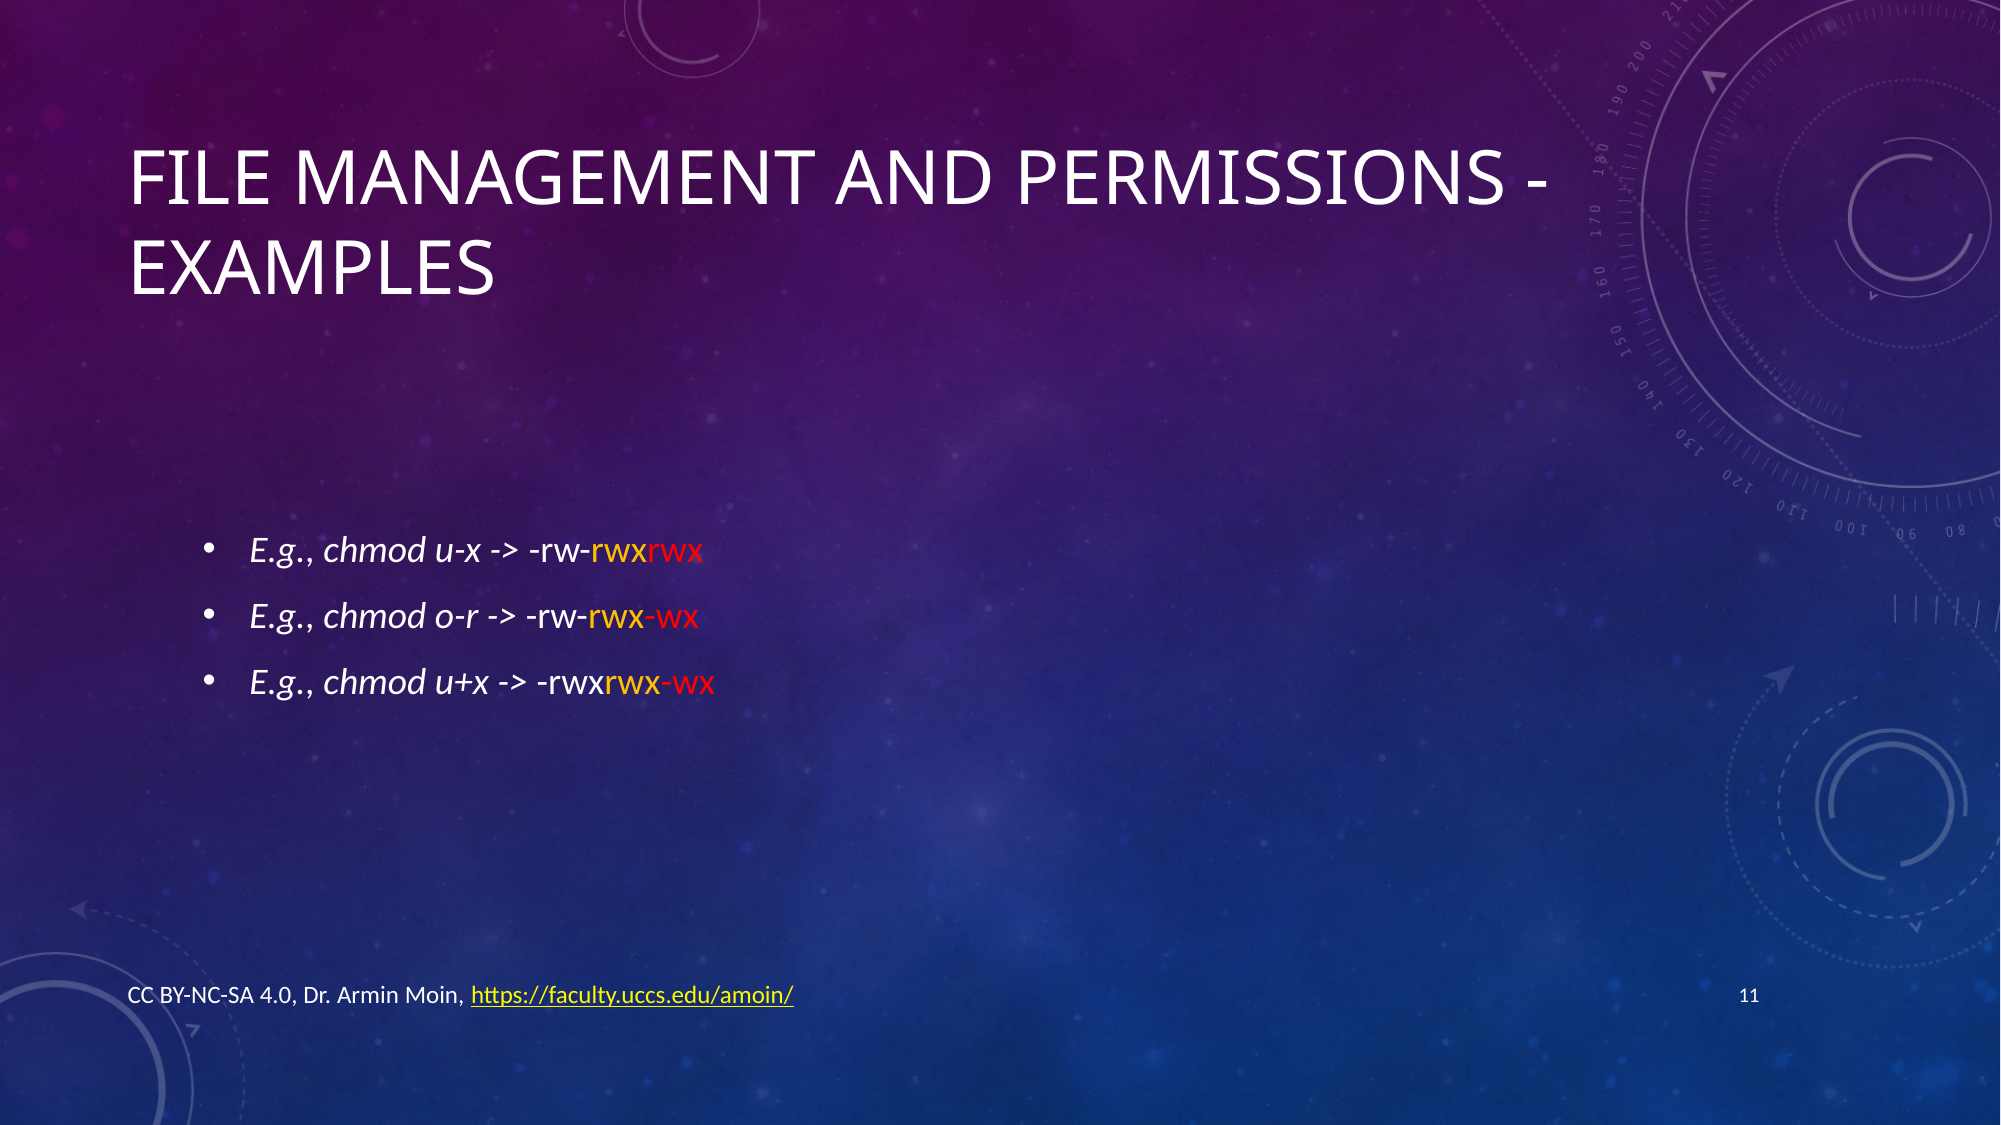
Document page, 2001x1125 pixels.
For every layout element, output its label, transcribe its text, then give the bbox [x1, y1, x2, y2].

list E.g., chmod u-x -> -rw-rwxrwx E.g., chmod o-r -> -rw-rwx-wx E.g., chmod u+x -> -rwxrwx-wx [112, 351, 1775, 950]
picture [0, 0, 2001, 1125]
title File management and permissions - examples [112, 99, 1775, 339]
slide_number 11 [1684, 963, 1775, 1025]
footer CC BY-NC-SA 4.0, Dr. Armin Moin, https://faculty.uccs.edu/amoin/ [112, 963, 1397, 1025]
